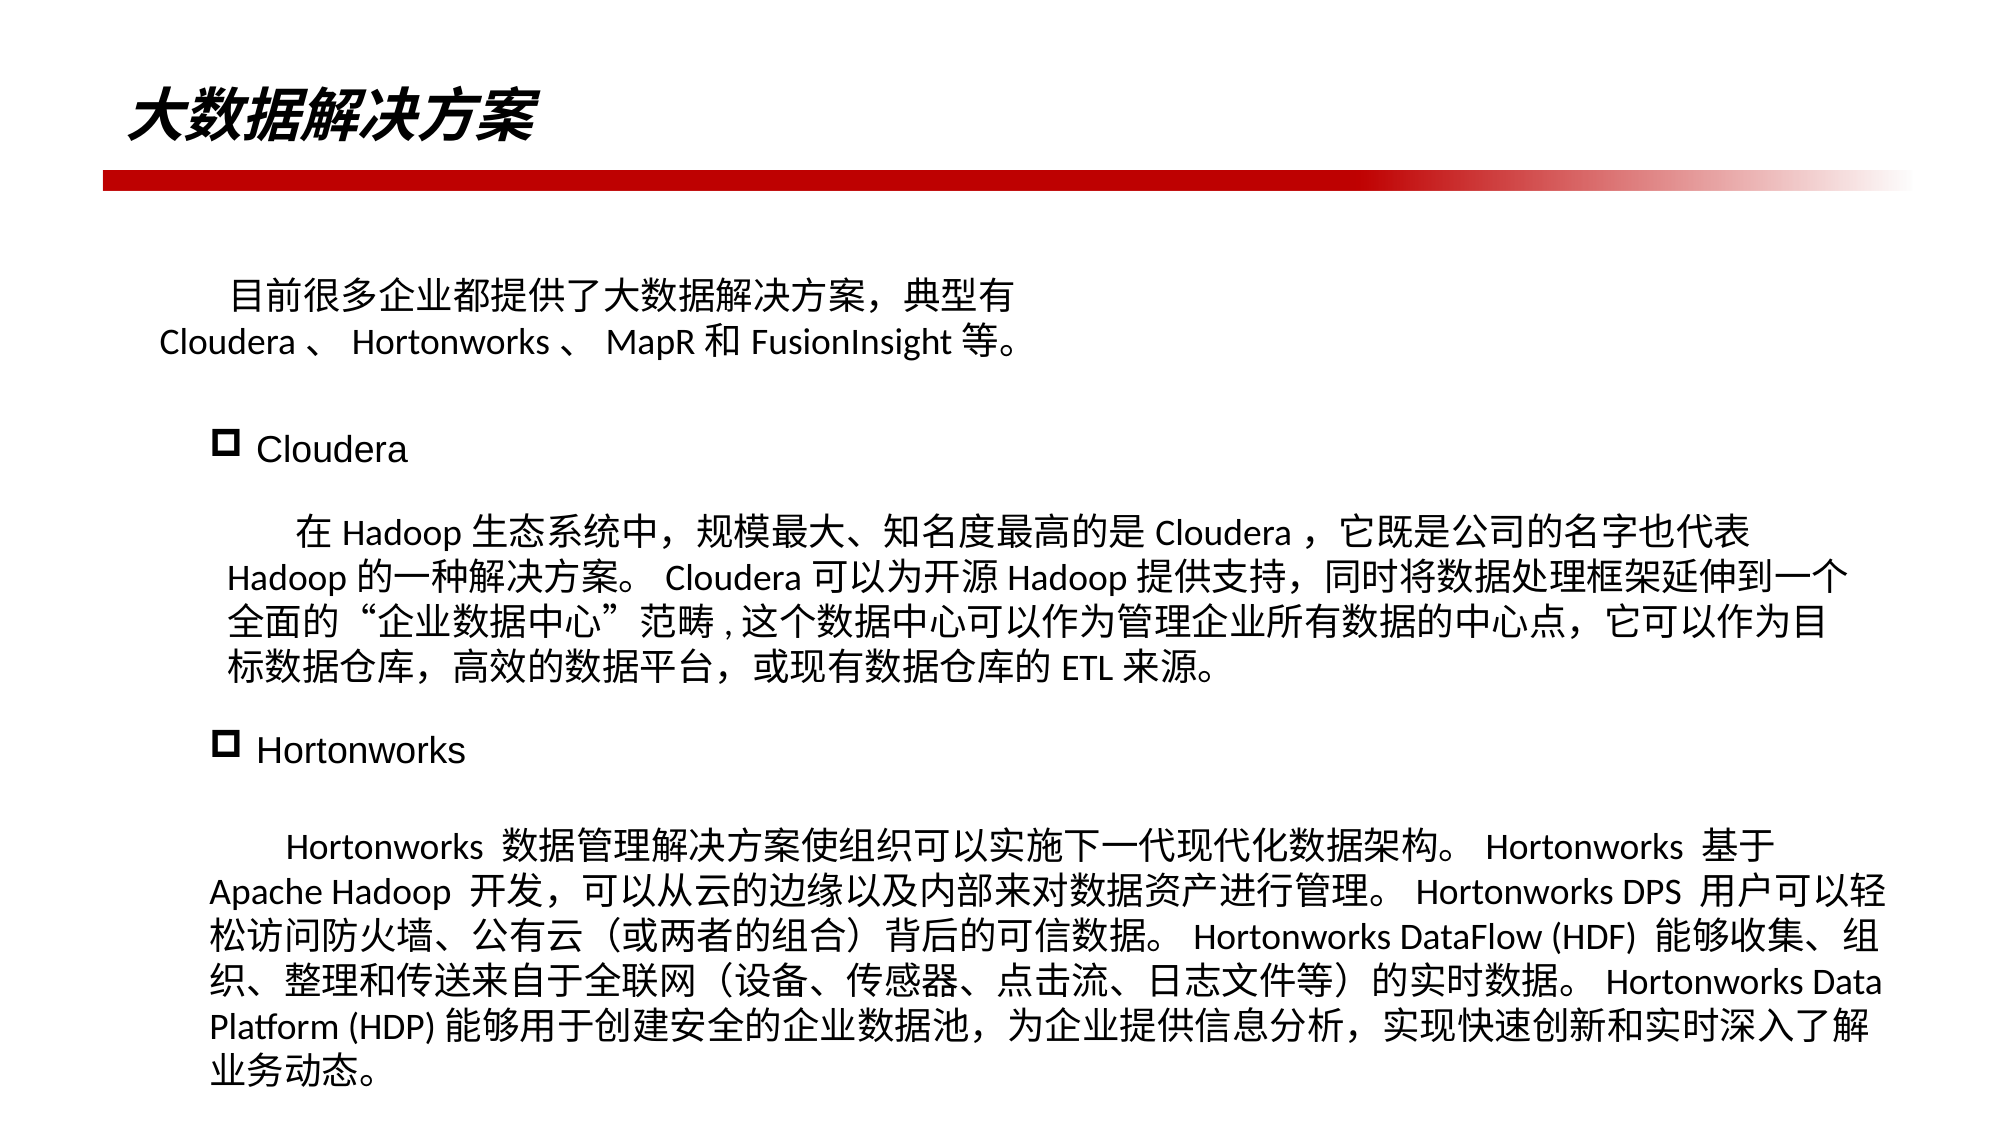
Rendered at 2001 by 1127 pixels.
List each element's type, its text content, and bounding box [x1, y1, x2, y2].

text_box [102, 170, 1913, 191]
subtitle 目前很多企业都提供了大数据解决方案，典型有Cloudera、Hortonworks、MapR和FusionInsight等。 [159, 272, 1561, 363]
text_box Cloudera [194, 417, 1599, 478]
text_box Hortonworks [194, 718, 1506, 779]
title 大数据解决方案 [125, 78, 1826, 149]
text_box Hortonworks 数据管理解决方案使组织可以实施下一代现代化数据架构。Hortonworks 基于 Apache Hadoop 开发，可以从云的边缘以及内部来对数据资产进行管理。Hortonworks DPS 用户可以轻松访问防火墙、公有云（或两者的组合）背后的可信数据。Hortonworks DataFlow (HDF) 能够收集、组织、整理和传送来自于全联网（设备、传感器、点击流、日志文件等）的实时数据。Hortonworks Data Platform (HDP)能够用于创建安全的企业数据池，为企业提供信息分析，实现快速创新和实时深入了解业务动态。 [194, 814, 1904, 1099]
text_box 在Hadoop生态系统中，规模最大、知名度最高的是Cloudera，它既是公司的名字也代表Hadoop的一种解决方案。Cloudera可以为开源Hadoop提供支持，同时将数据处理框架延伸到一个全面的“企业数据中心”范畴,这个数据中心可以作为管理企业所有数据的中心点，它可以作为目标数据仓库，高效的数据平台，或现有数据仓库的ETL来源。 [212, 500, 1868, 696]
